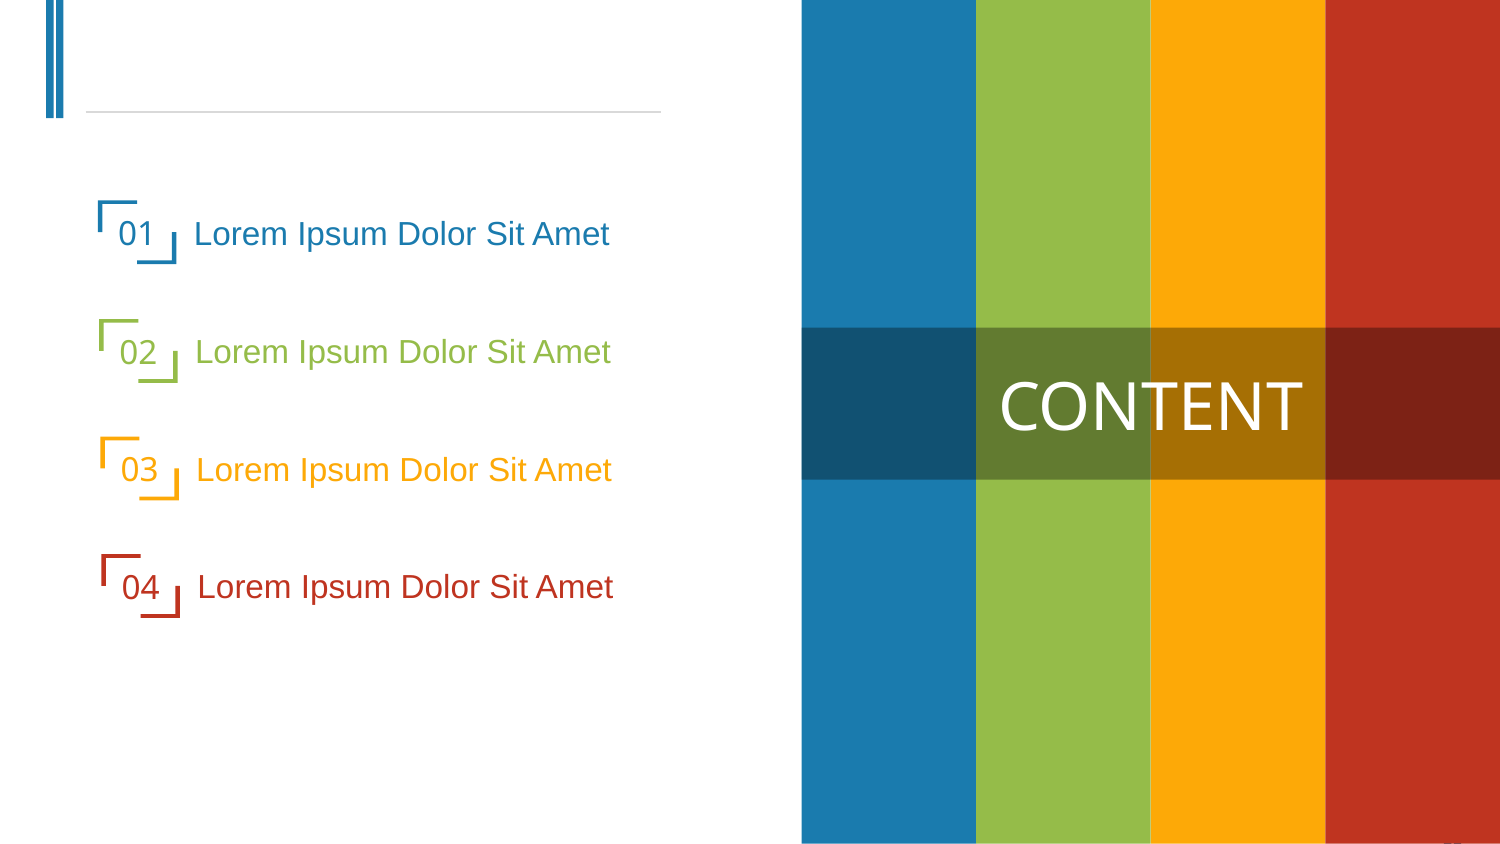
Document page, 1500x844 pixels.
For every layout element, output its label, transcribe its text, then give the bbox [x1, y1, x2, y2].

text_box 01 [135, 230, 179, 266]
text_box 01 [96, 198, 139, 234]
text_box 03 [137, 466, 181, 502]
text_box Lorem Ipsum Dolor Sit Amet [179, 204, 776, 260]
text_box 03 [98, 434, 142, 471]
text_box 02 [97, 317, 140, 353]
text_box 04 [139, 584, 182, 620]
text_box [801, 0, 1500, 844]
text_box 04 [99, 552, 143, 588]
text_box Lorem Ipsum Dolor Sit Amet [182, 558, 780, 613]
text_box Lorem Ipsum Dolor Sit Amet [180, 323, 778, 378]
text_box Lorem Ipsum Dolor Sit Amet [181, 440, 779, 496]
text_box 02 [136, 349, 180, 385]
